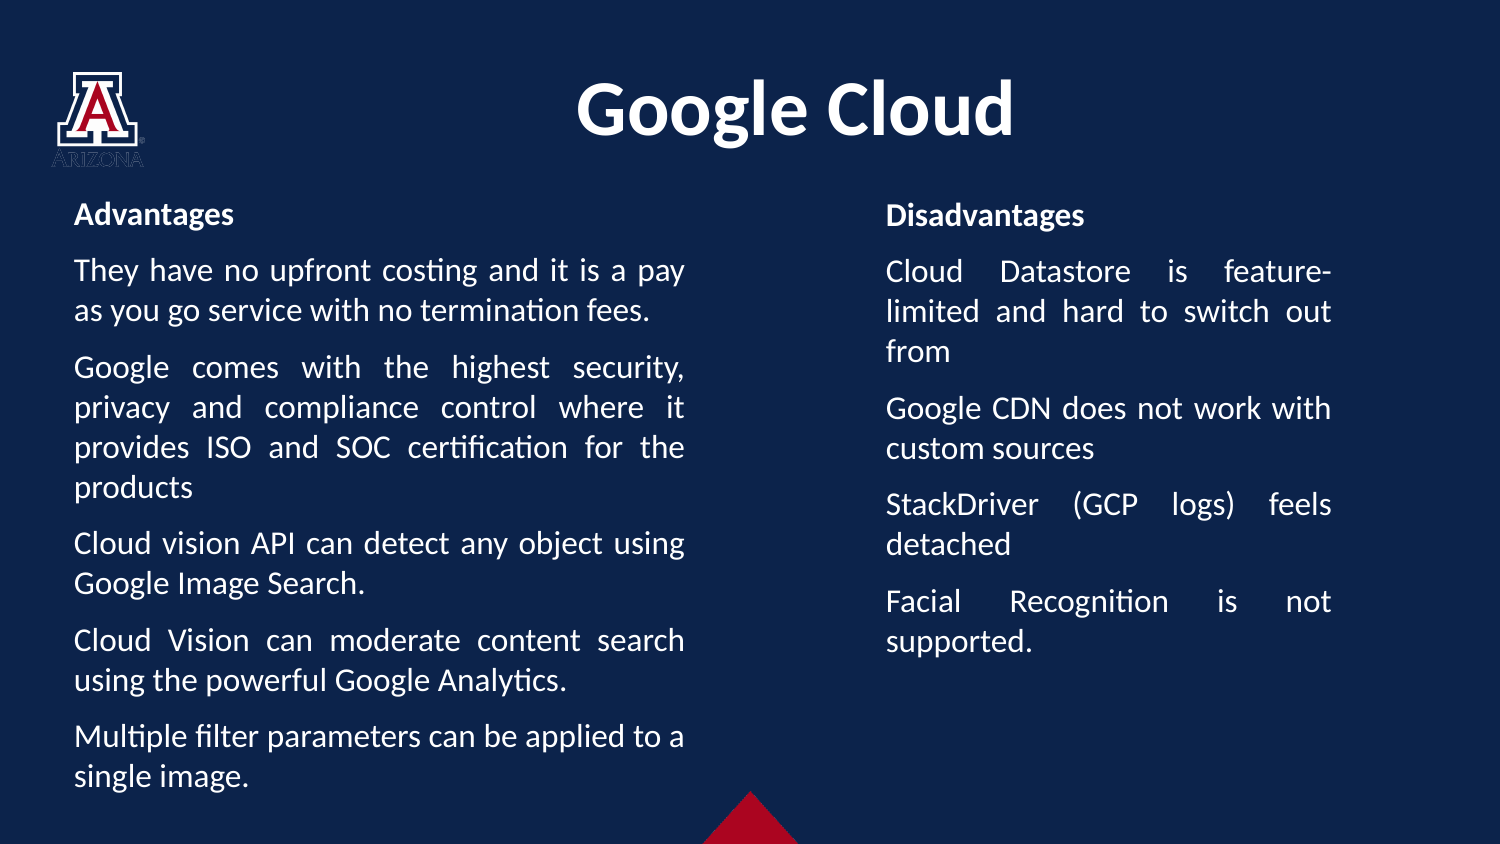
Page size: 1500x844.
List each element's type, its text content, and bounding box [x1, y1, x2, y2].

text_box Disadvantages Cloud Datastore is feature-limited and hard to switch out from Google CDN does not work with custom sources StackDriver (GCP logs) feels detached Facial Recognition is not supported. [854, 185, 1348, 667]
list Advantages They have no upfront costing and it is a pay as you go service with no termination fees. Google comes with the highest security, privacy and compliance control where it provides ISO and SOC certification for the products Cloud vision API can detect any object using Google Image Search. Cloud Vision can moderate content search using the powerful Google Analytics. Multiple filter parameters can be applied to a single image. [51, 185, 693, 747]
picture [51, 72, 145, 167]
title Google Cloud [144, 56, 1449, 151]
picture [702, 791, 798, 844]
